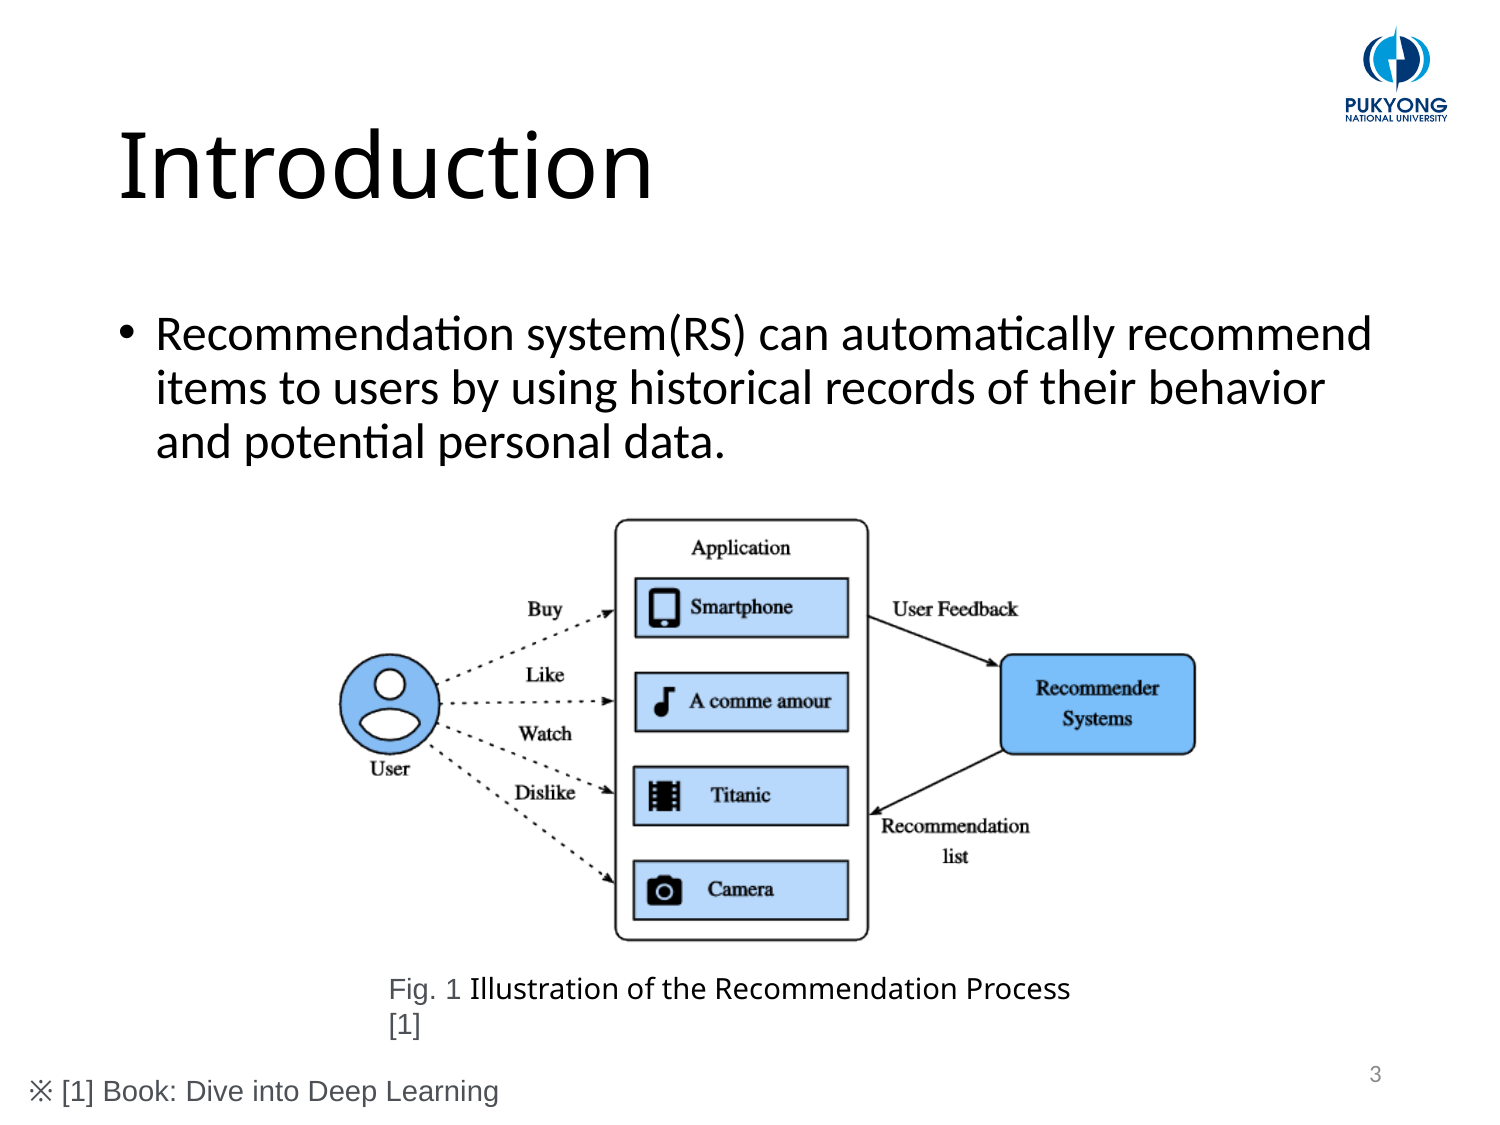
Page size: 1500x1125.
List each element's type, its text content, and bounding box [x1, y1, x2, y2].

slide_number 3 [1059, 1042, 1397, 1103]
list Recommendation system(RS) can automatically recommend items to users by using historical records of their behavior and potential personal data. [103, 299, 1397, 1014]
text_box ※ [1] Book: Dive into Deep Learning [14, 1065, 524, 1115]
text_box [307, 484, 1229, 1014]
title Introduction [103, 59, 1397, 278]
picture [1292, 22, 1500, 127]
